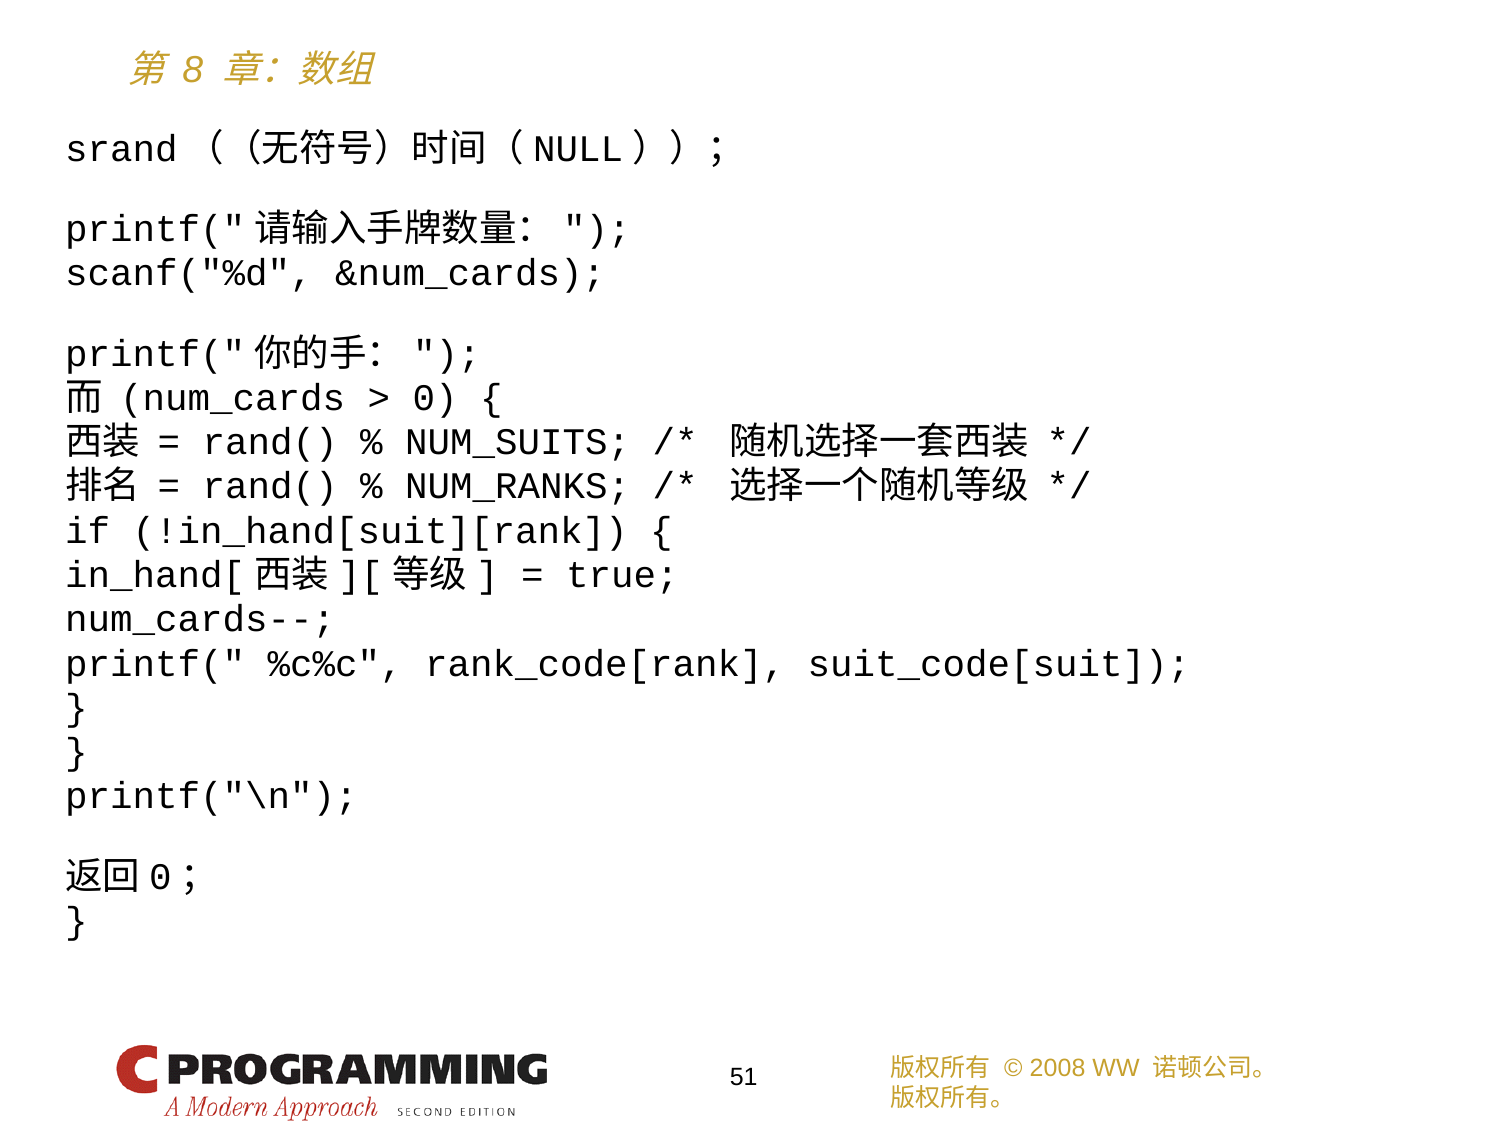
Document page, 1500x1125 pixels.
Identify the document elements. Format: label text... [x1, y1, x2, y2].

picture [112, 1041, 550, 1123]
list srand（（无符号）时间（NULL））； printf("请输入手牌数量："); scanf("%d", &num_cards); printf("你的手："); 而 (num_cards > 0) { 西装 = rand() % NUM_SUITS; /* 随机选择一套西装 */ 排名 = rand() % NUM_RANKS; /* 选择一个随机等级 */ if (!in_hand[suit][rank]) { in_hand[西装][等级] = true; num_cards--; printf(" %c%c", rank_code[rank], suit_code[suit]); } } printf("\n"); 返回0； } [50, 125, 1450, 1038]
footer 版权所有 © 2008 WW 诺顿公司。 版权所有。 [874, 1043, 1388, 1119]
slide_number 51 [687, 1049, 801, 1101]
